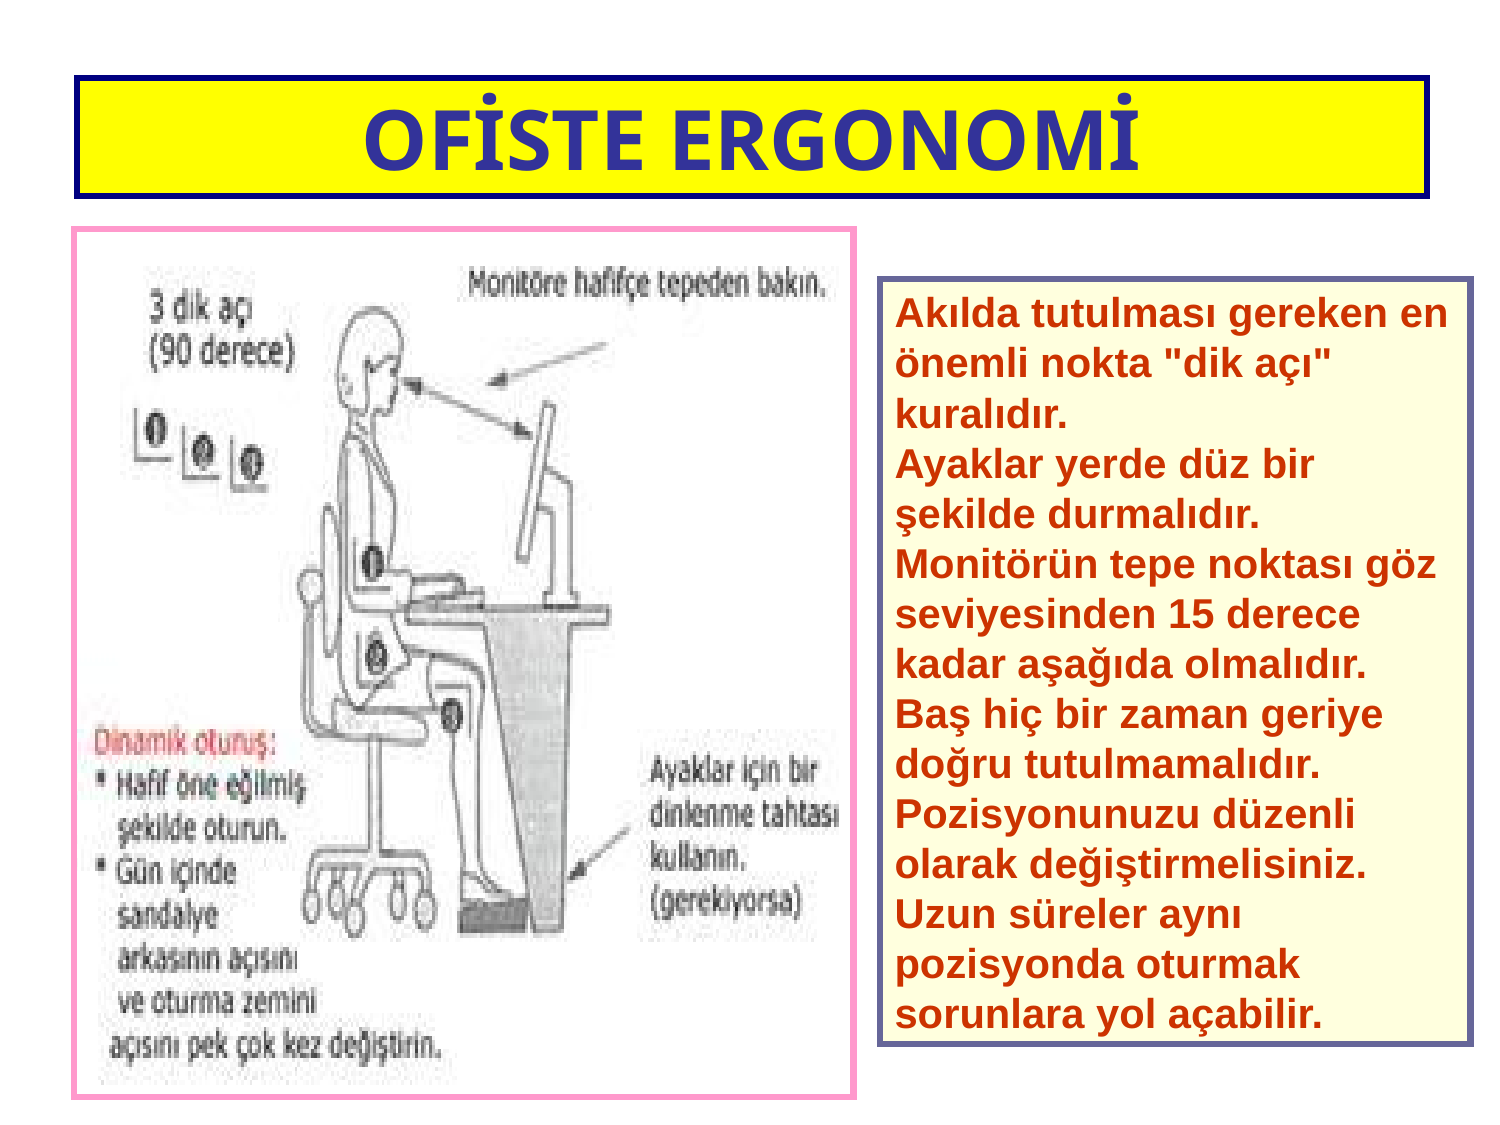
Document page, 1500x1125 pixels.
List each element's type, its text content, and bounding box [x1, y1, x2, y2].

text_box Akılda tutulması gereken en önemli nokta "dik açı" kuralıdır. Ayaklar yerde düz bir şekilde durmalıdır. Monitörün tepe noktası göz seviyesinden 15 derece kadar aşağıda olmalıdır. Baş hiç bir zaman geriye doğru tutulmamalıdır. Pozisyonunuzu düzenli olarak değiştirmelisiniz. Uzun süreler aynı pozisyonda oturmak sorunlara yol açabilir. [879, 278, 1471, 1044]
text_box OFİSTE ERGONOMİ [76, 78, 1427, 197]
picture [76, 231, 851, 1095]
